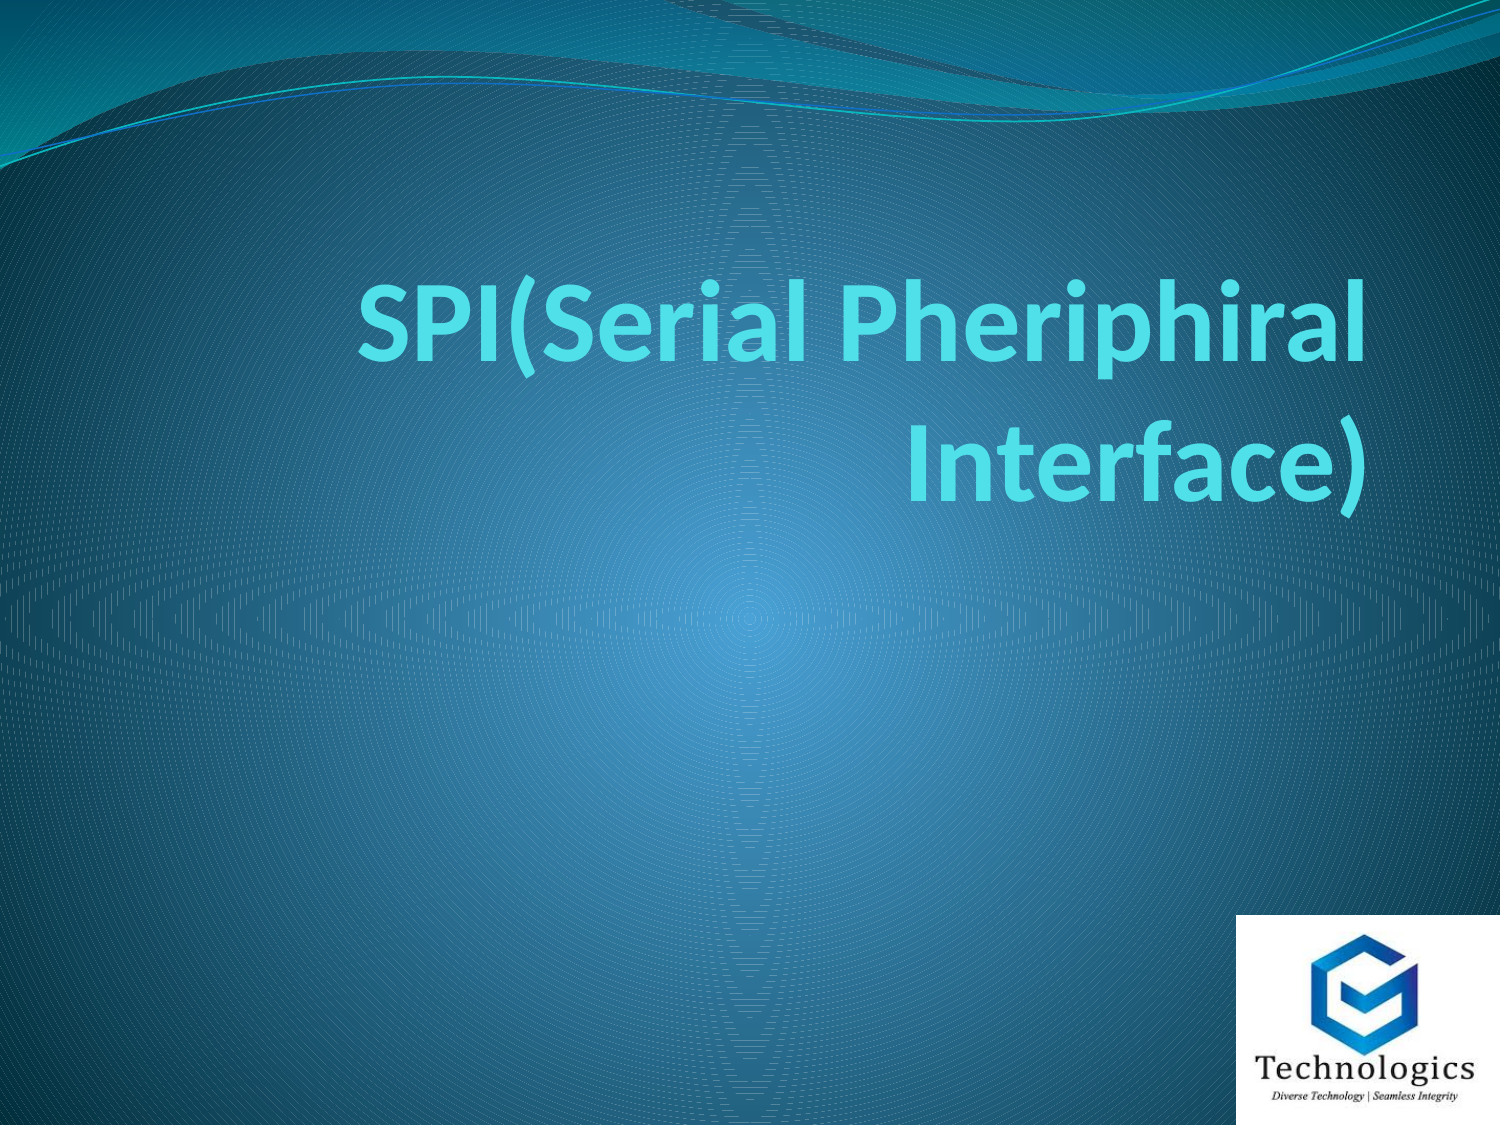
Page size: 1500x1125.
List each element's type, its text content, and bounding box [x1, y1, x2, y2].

title SPI(Serial Pheriphiral Interface) [87, 224, 1376, 525]
picture [1236, 915, 1500, 1125]
